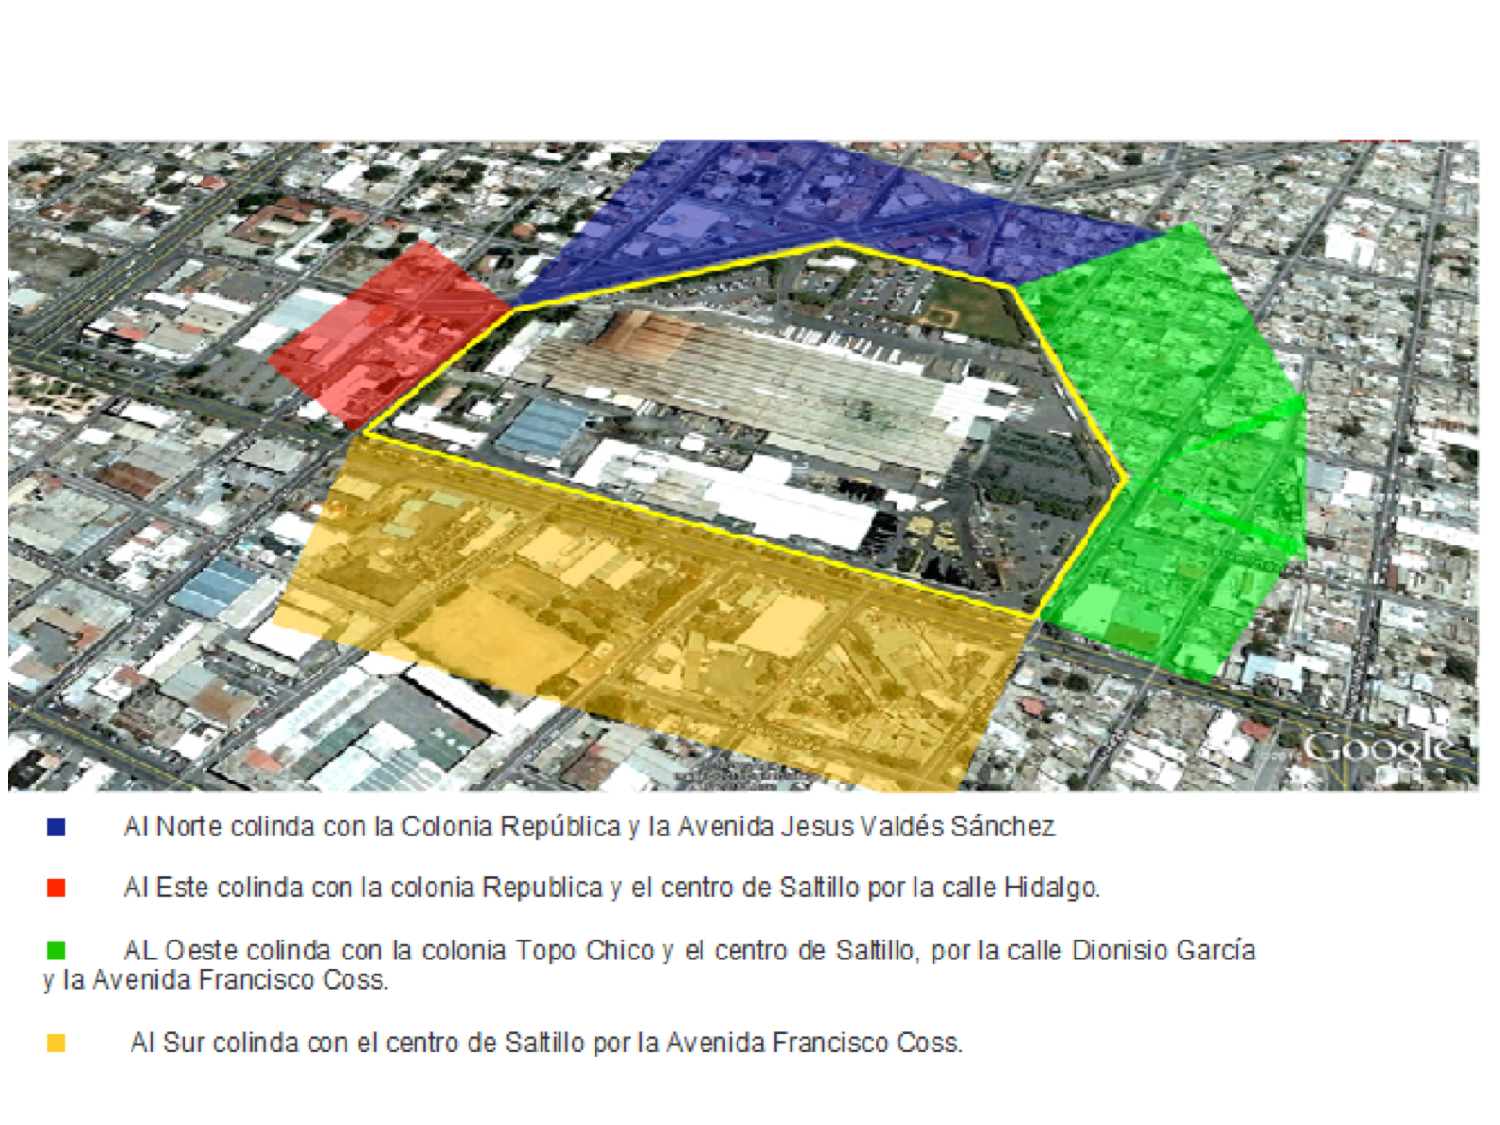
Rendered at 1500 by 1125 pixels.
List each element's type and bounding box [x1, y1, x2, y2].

picture [8, 134, 1485, 1082]
